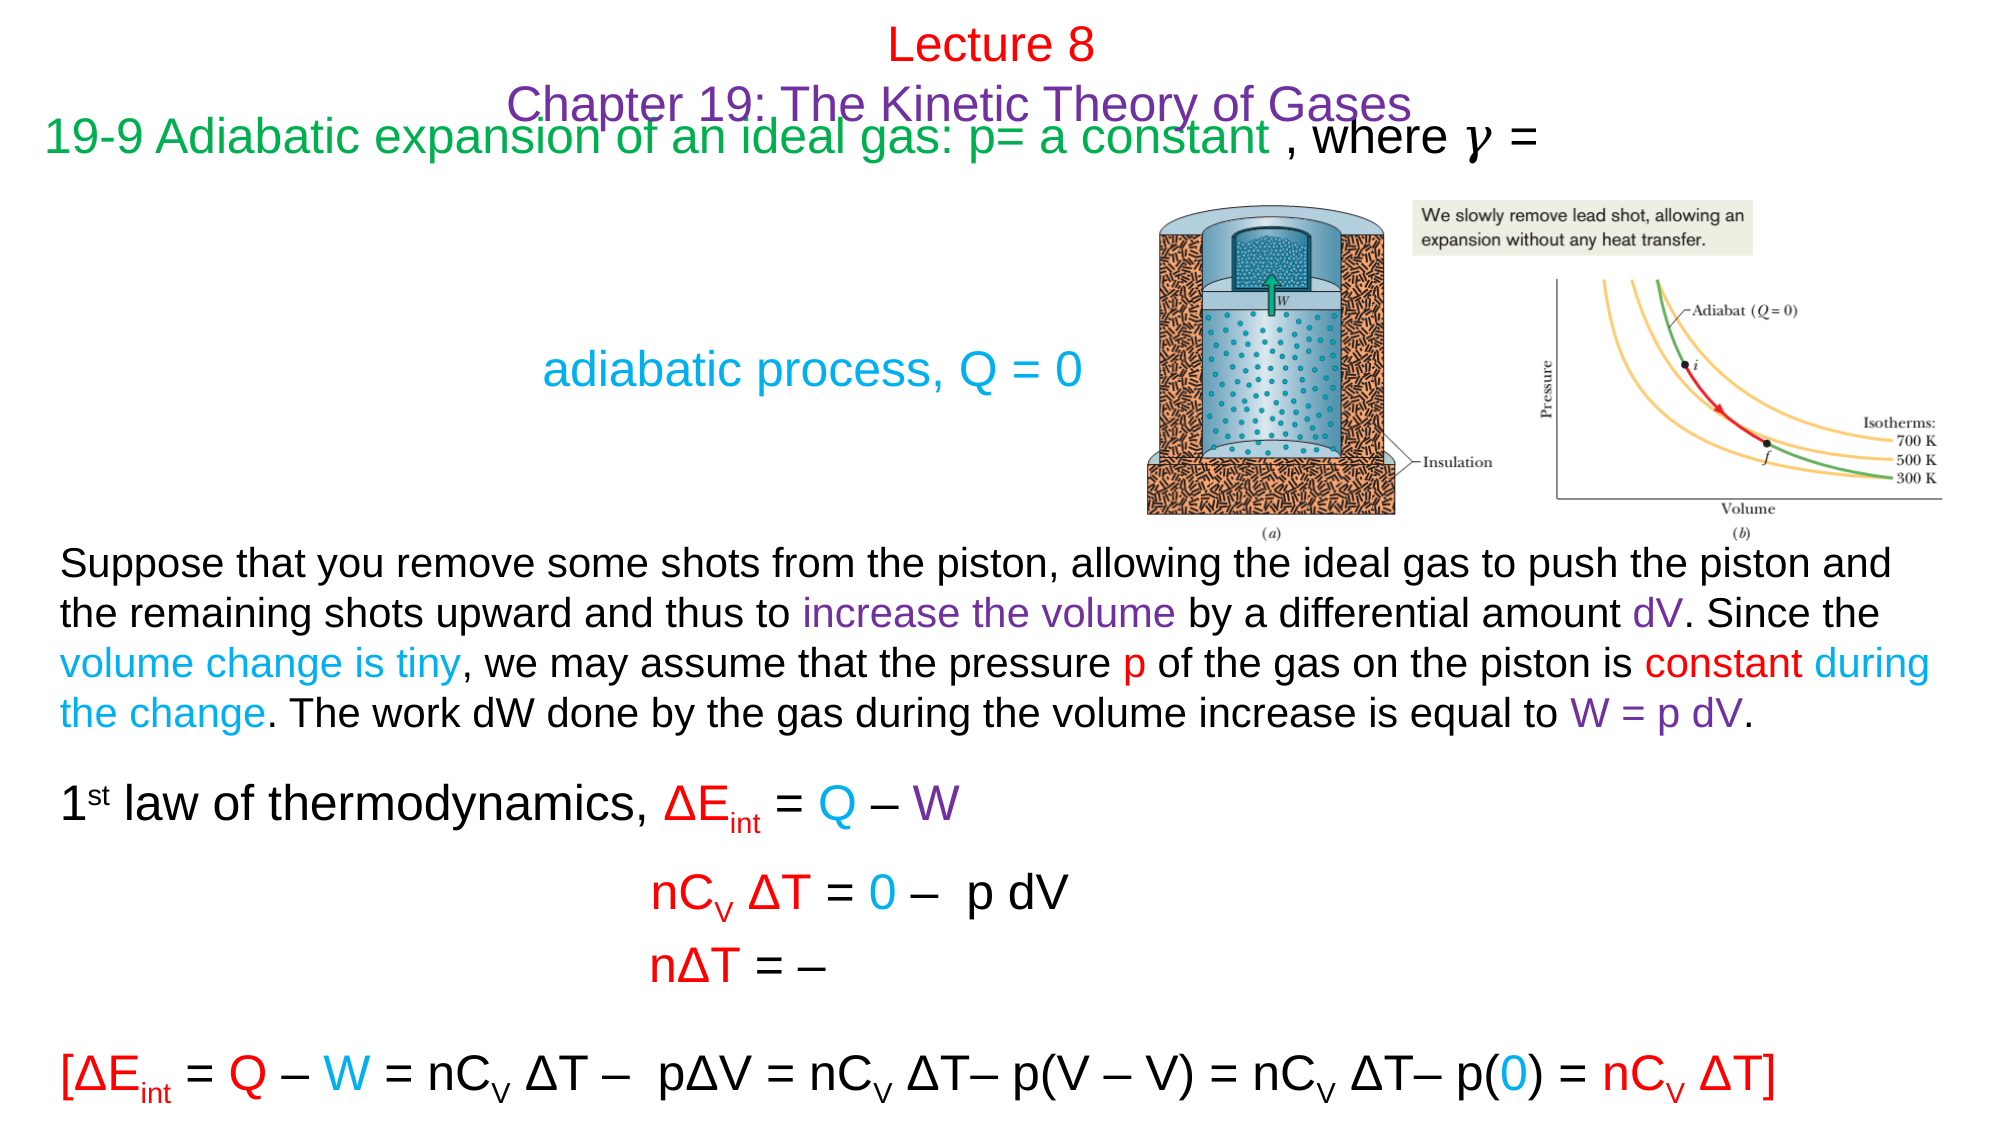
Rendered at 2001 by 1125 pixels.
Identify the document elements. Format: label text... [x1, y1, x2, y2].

text_box [ΔEint = Q – W = nCV ΔT – pΔV = nCV ΔT– p(V – V) = nCV ΔT– p(0) = nCV ΔT] [45, 1033, 1845, 1117]
text_box nCV ΔT = 0 – p dV [636, 852, 1098, 936]
text_box adiabatic process, Q = 0 [527, 329, 1107, 404]
text_box Suppose that you remove some shots from the piston, allowing the ideal gas to push the piston and the remaining shots upward and thus to increase the volume by a differential amount dV. Since the volume change is tiny, we may assume that the pressure p of the gas on the piston is constant during the change. The work dW done by the gas during the volume increase is equal to W = p dV. [45, 527, 1955, 743]
text_box Lecture 8 Chapter 19: The Kinetic Theory of Gases [491, 4, 1492, 139]
picture [1135, 200, 1955, 543]
text_box 1st law of thermodynamics, ΔEint = Q – W [45, 763, 1170, 847]
